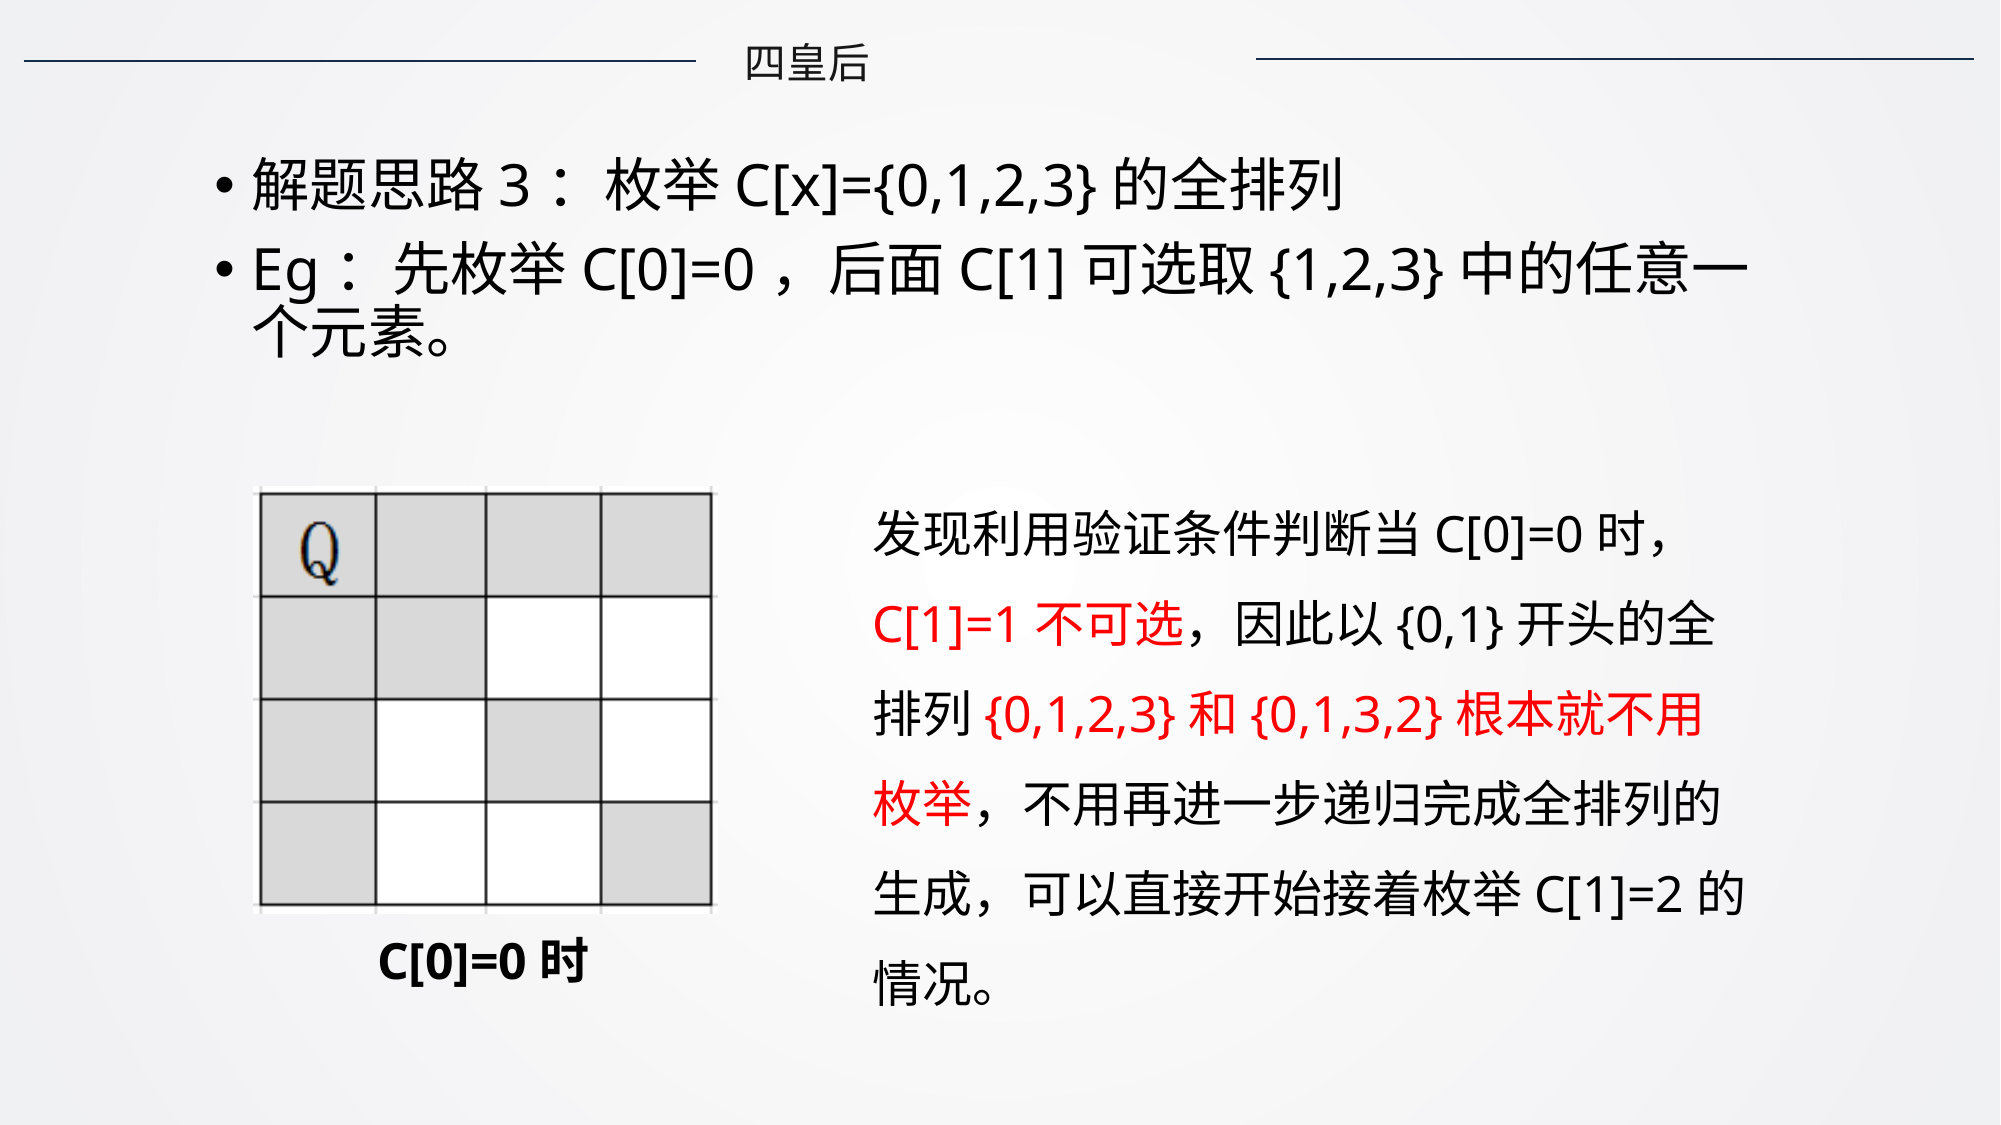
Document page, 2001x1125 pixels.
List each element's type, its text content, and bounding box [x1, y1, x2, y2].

picture [253, 486, 718, 914]
text_box C[0]=0时 [362, 922, 654, 997]
text_box 发现利用验证条件判断当C[0]=0时， C[1]=1不可选，因此以{0,1}开头的全排列{0,1,2,3}和{0,1,3,2}根本就不用枚举，不用再进一步递归完成全排列的生成，可以直接开始接着枚举C[1]=2的情况。 [857, 464, 1762, 1020]
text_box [23, 36, 1974, 88]
text_box 解题思路3：枚举C[x]={0,1,2,3}的全排列 Eg：先枚举C[0]=0，后面C[1]可选取{1,2,3}中的任意一个元素。 [199, 149, 1801, 976]
